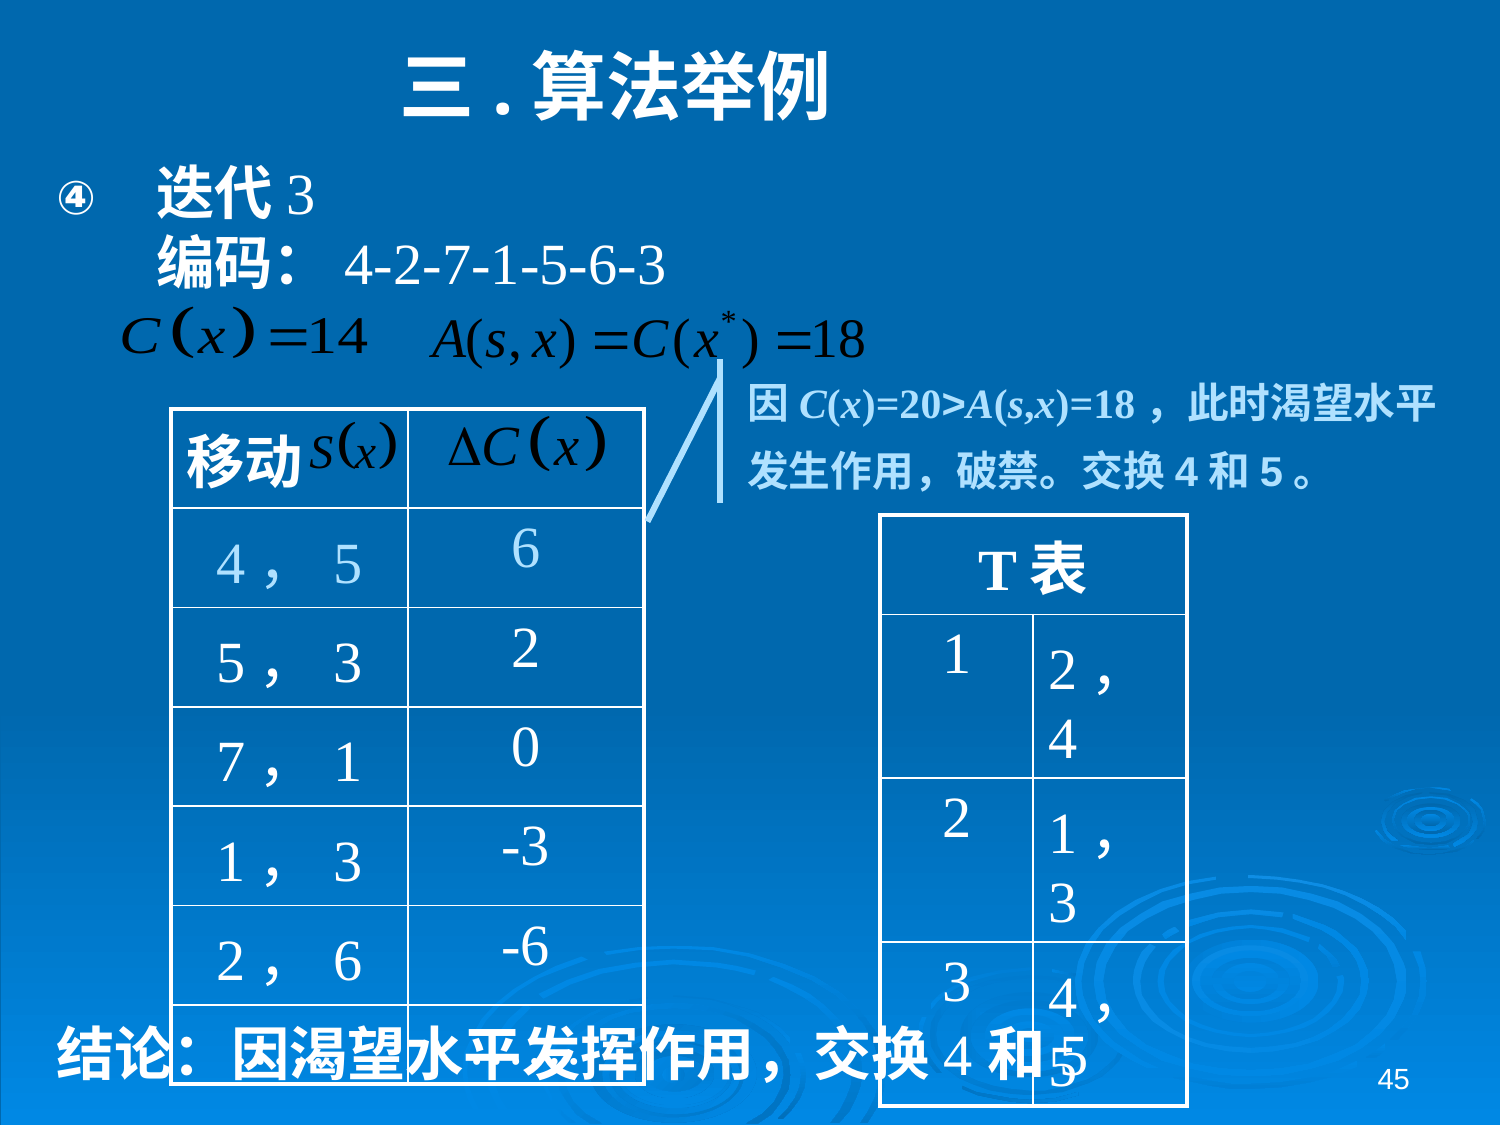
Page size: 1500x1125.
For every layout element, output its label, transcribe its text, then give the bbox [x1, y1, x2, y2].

table_header [615, 411, 642, 507]
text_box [111, 295, 380, 385]
table_header [409, 411, 436, 507]
table_cell 2 [882, 779, 1032, 941]
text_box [419, 296, 875, 381]
table_cell 1，3 [1034, 779, 1185, 941]
table_cell 3 [882, 943, 1032, 1104]
table_header 移动 [173, 411, 407, 507]
title 三.算法举例 [33, 30, 1448, 138]
table_cell 2 [409, 608, 642, 706]
table_cell 4，5 [173, 509, 407, 607]
table_cell …… [409, 1006, 642, 1082]
table_cell …… [173, 1006, 407, 1082]
table_cell 2，6 [173, 906, 407, 1004]
list 迭代3 编码：4-2-7-1-5-6-3 结论：因渴望水平发挥作用，交换4和5 [40, 148, 1460, 1059]
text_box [301, 420, 398, 490]
text_box 因C(x)=20>A(s,x)=18，此时渴望水平 发生作用，破禁。交换4和5。 [733, 359, 1459, 503]
table_header T表 [882, 517, 1185, 614]
table_cell -3 [409, 807, 642, 905]
table_cell 2，4 [1034, 615, 1185, 777]
table_cell 5，3 [173, 608, 407, 706]
table_cell 0 [409, 708, 642, 805]
table_cell 1 [882, 615, 1032, 777]
table_cell -6 [409, 906, 642, 1004]
table_cell 6 [409, 509, 642, 607]
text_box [438, 404, 614, 500]
table_cell 1，3 [173, 807, 407, 905]
table_cell 4，5 [1034, 943, 1185, 1104]
slide_number 45 [1189, 1059, 1426, 1103]
table_cell 7，1 [173, 708, 407, 805]
